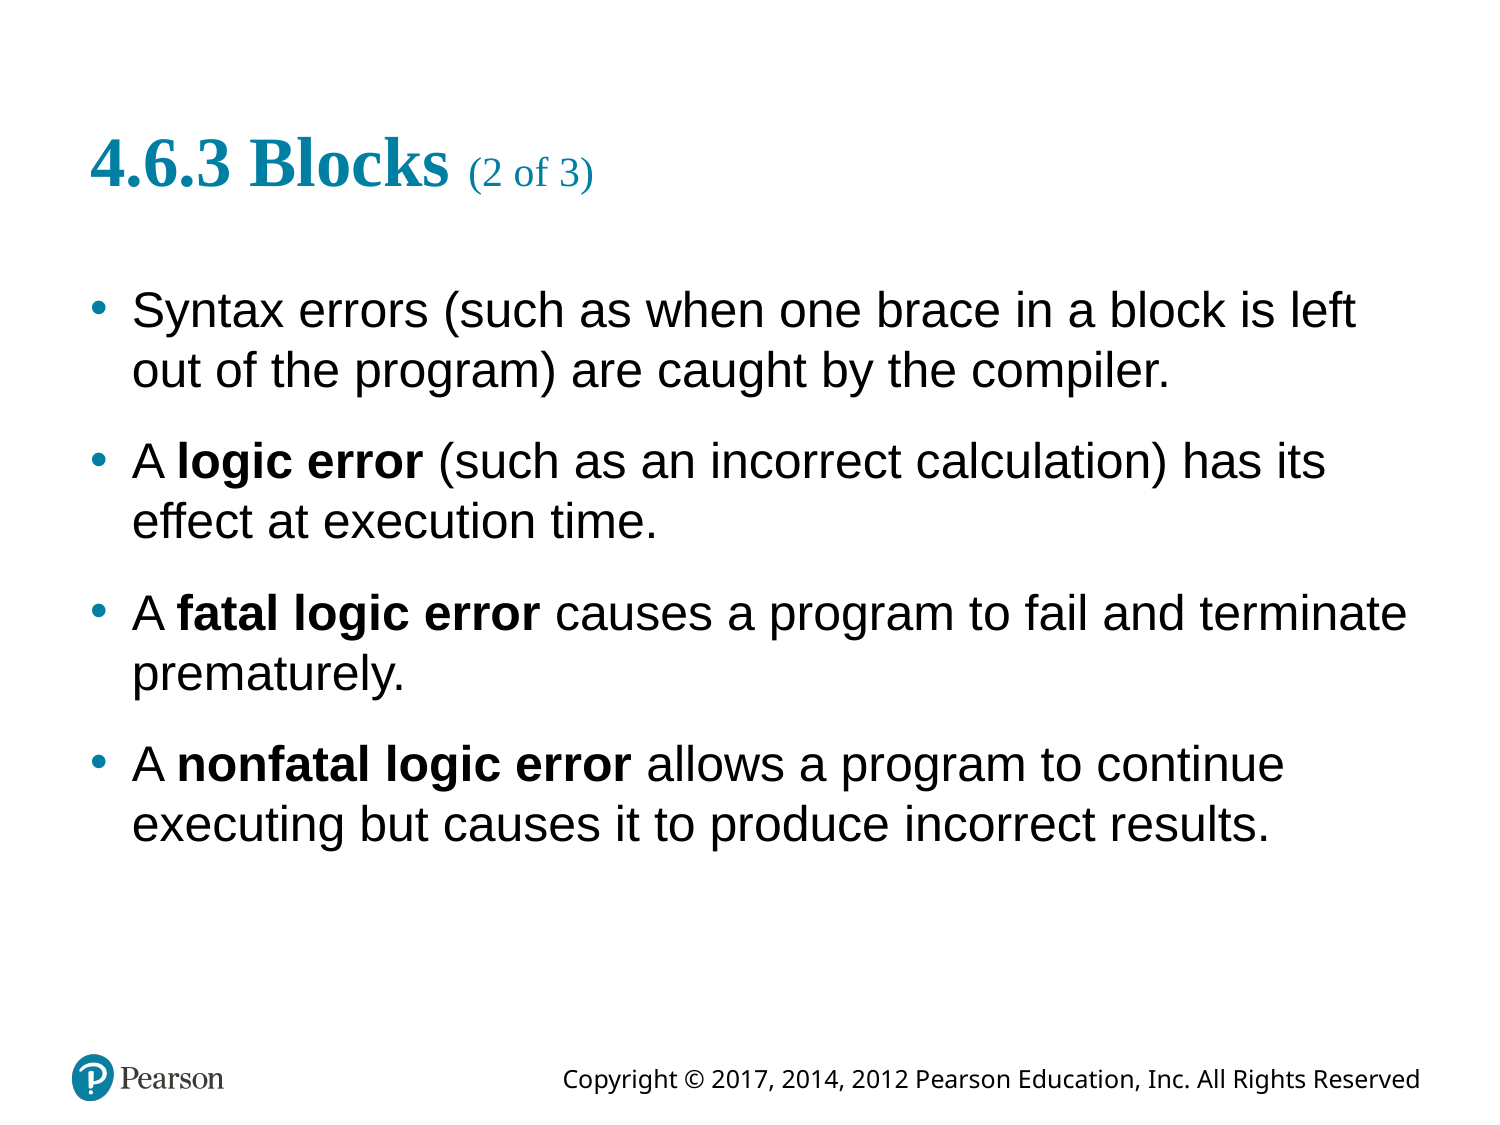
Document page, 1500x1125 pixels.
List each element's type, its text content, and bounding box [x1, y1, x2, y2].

picture [98, 1054, 224, 1101]
list Syntax errors (such as when one brace in a block is left out of the program) are caught by the compiler. A logic error (such as an incorrect calculation) has its effect at execution time. A fatal logic error causes a program to fail and terminate prematurely. A nonfatal logic error allows a program to continue executing but causes it to produce incorrect results. [75, 262, 1425, 931]
picture [72, 1054, 88, 1070]
title 4.6.3 Blocks (2 of 3) [75, 0, 1425, 216]
picture [80, 1063, 106, 1088]
picture [72, 1087, 83, 1101]
